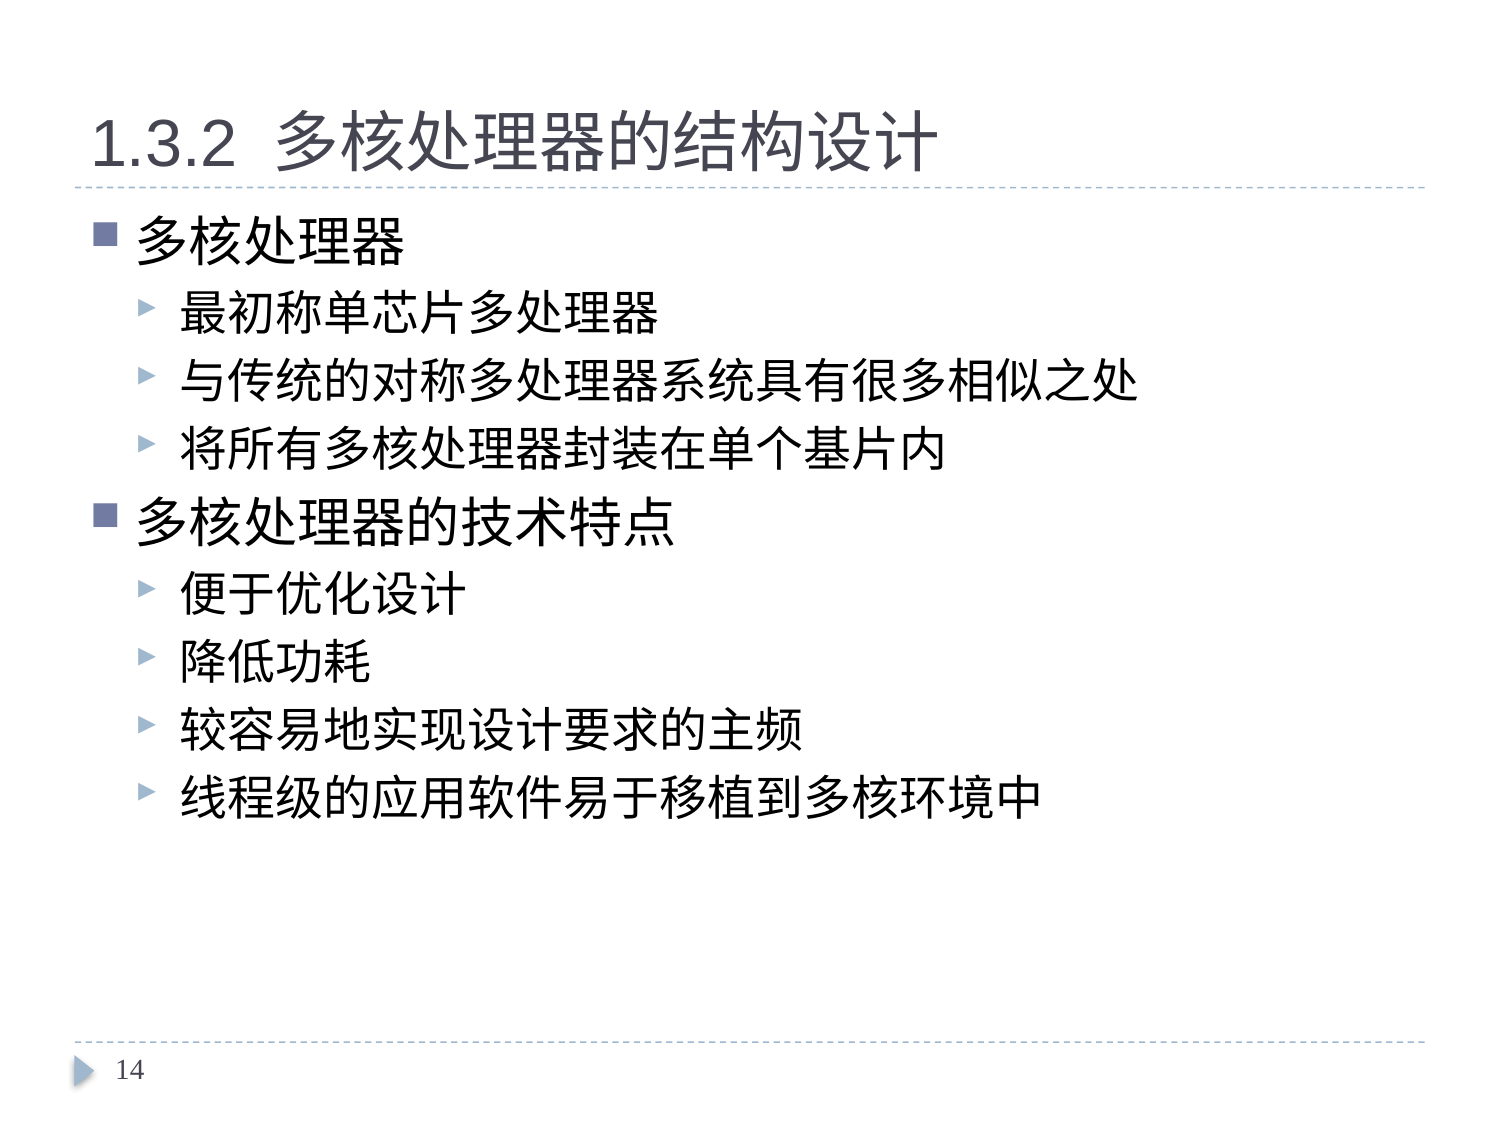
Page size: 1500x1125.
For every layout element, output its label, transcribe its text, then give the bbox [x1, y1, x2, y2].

list 多核处理器 最初称单芯片多处理器 与传统的对称多处理器系统具有很多相似之处 将所有多核处理器封装在单个基片内 多核处理器的技术特点 便于优化设计 降低功耗 较容易地实现设计要求的主频 线程级的应用软件易于移植到多核环境中 [74, 199, 1426, 1011]
title 1.3.2 多核处理器的结构设计 [74, 24, 1426, 188]
slide_number 14 [100, 1042, 426, 1103]
